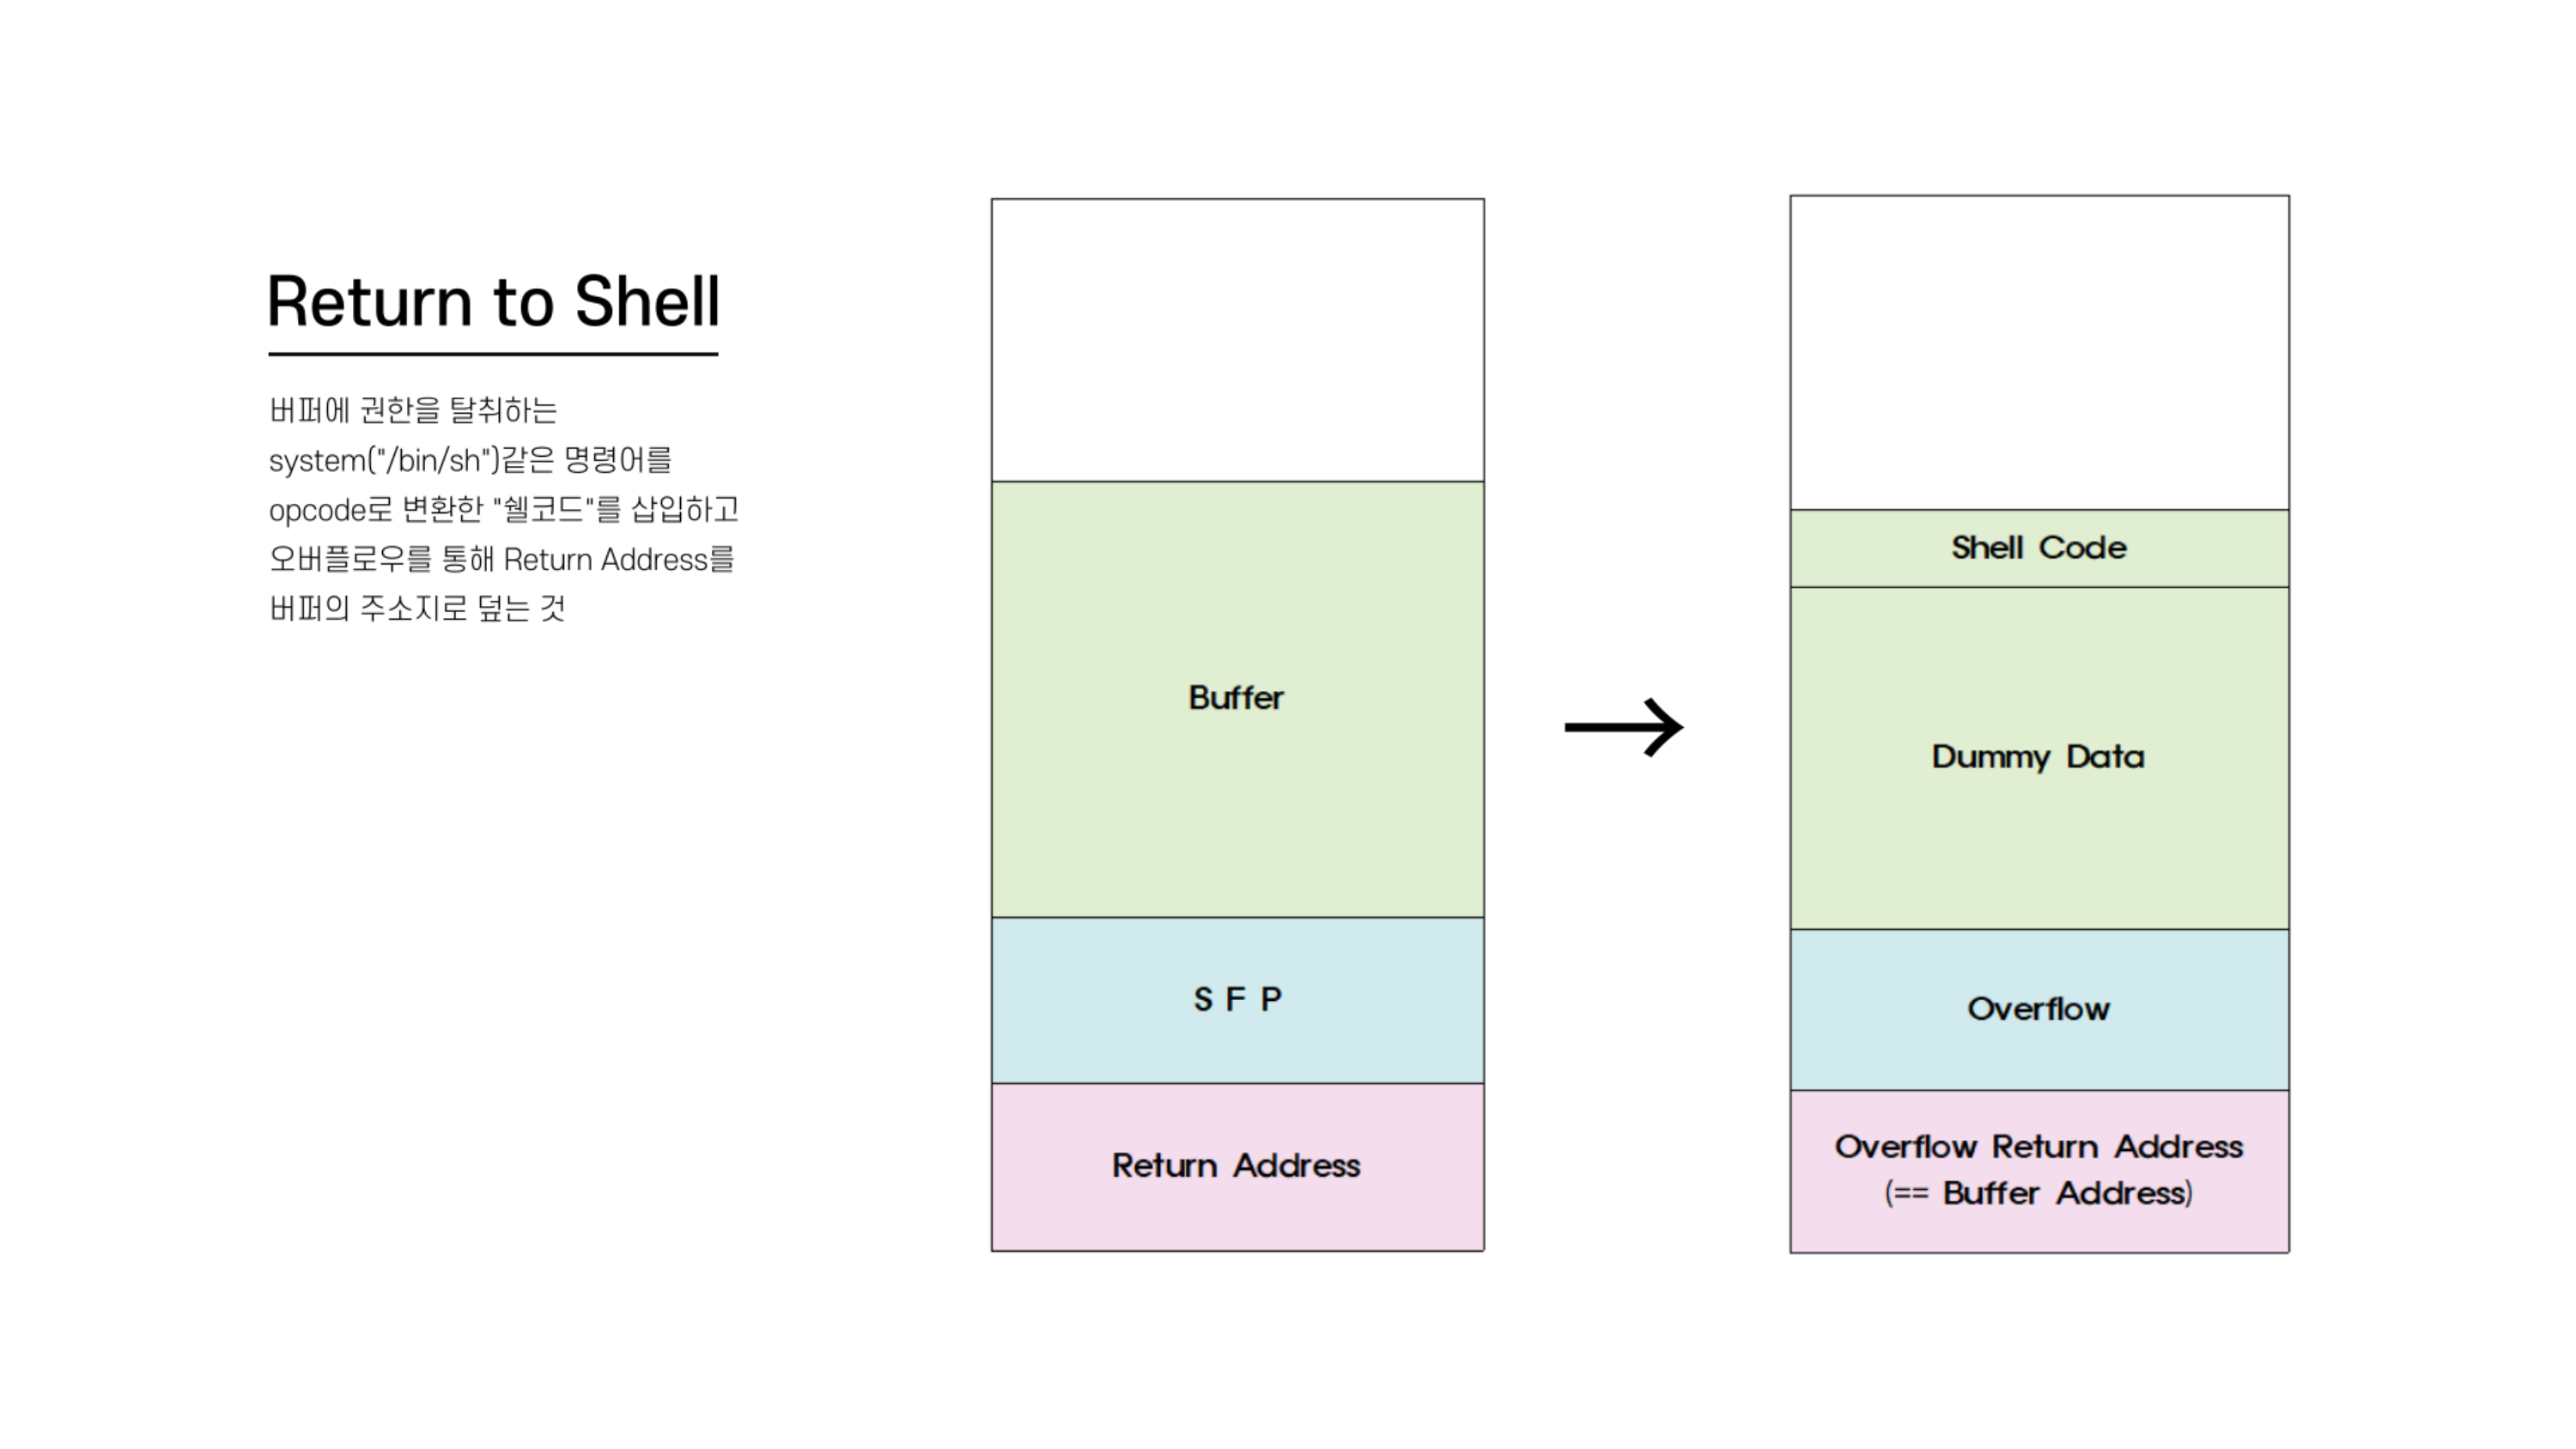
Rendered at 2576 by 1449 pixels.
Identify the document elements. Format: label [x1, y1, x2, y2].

text_box [1786, 188, 2295, 1260]
picture [265, 387, 754, 643]
picture [1541, 614, 1746, 819]
picture [257, 245, 750, 373]
text_box [984, 188, 1495, 1260]
text_box [268, 347, 720, 361]
